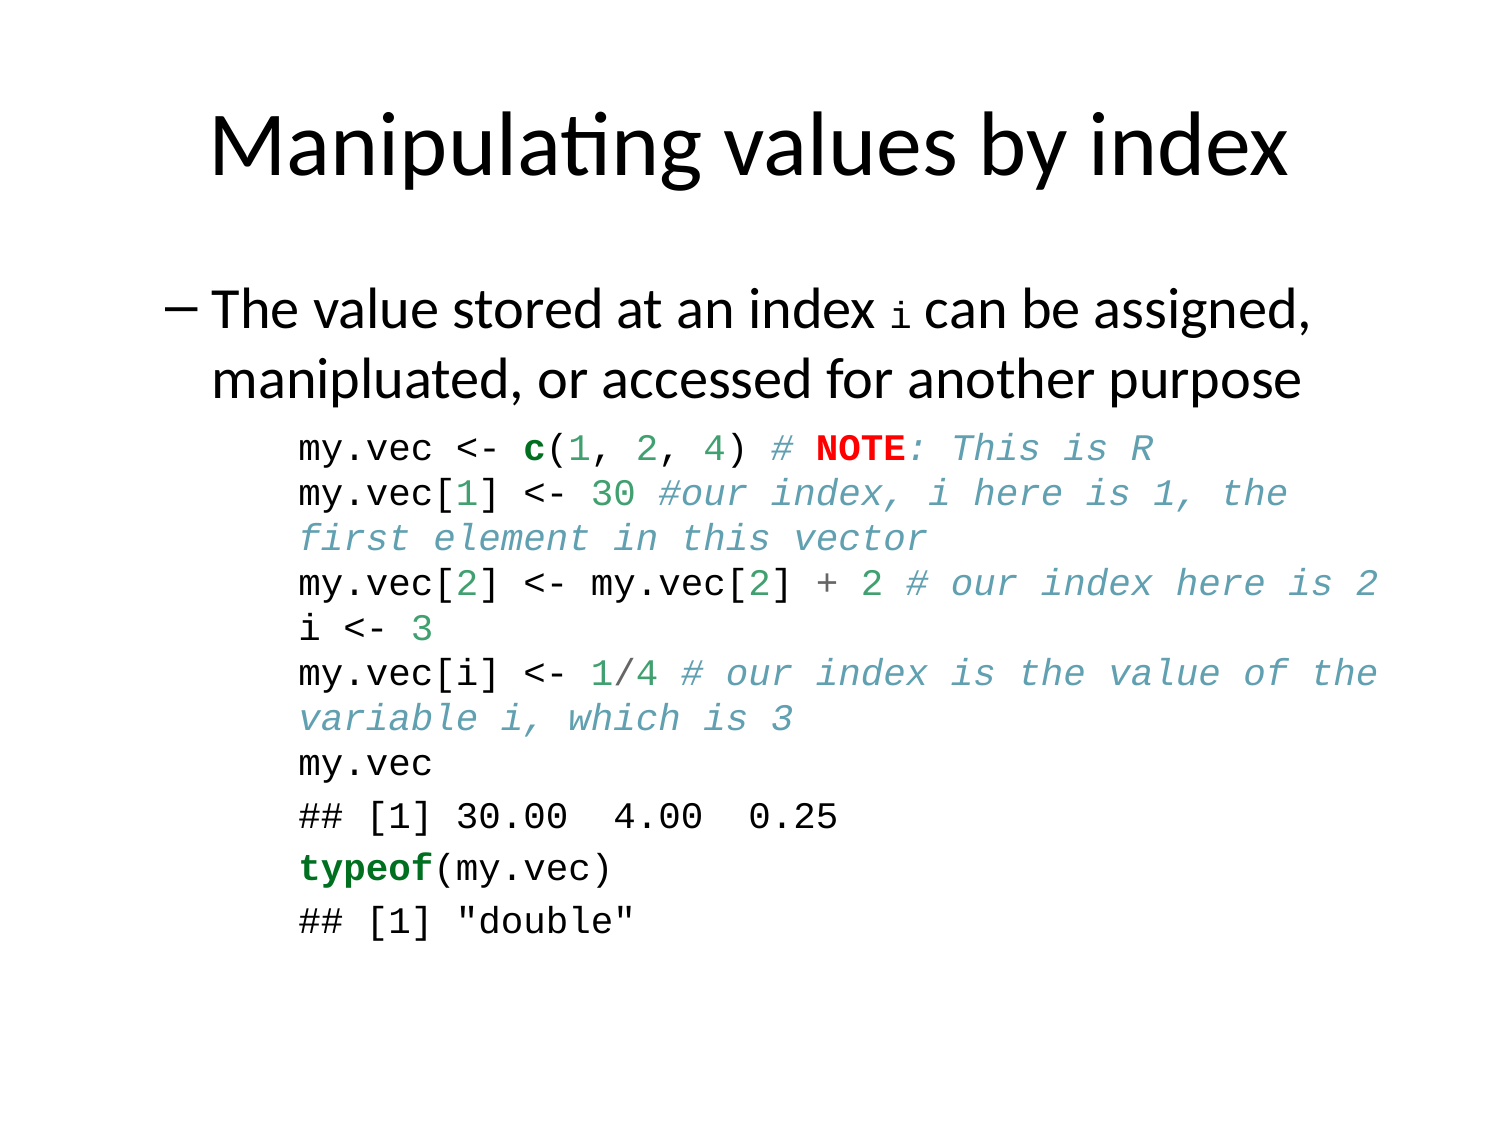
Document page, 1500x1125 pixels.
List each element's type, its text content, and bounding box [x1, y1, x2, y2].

list The value stored at an index i can be assigned, manipluated, or accessed for another purpose my.vec <- c(1, 2, 4) # NOTE: This is R my.vec[1] <- 30 #our index, i here is 1, the first element in this vector my.vec[2] <- my.vec[2] + 2 # our index here is 2 i <- 3 my.vec[i] <- 1/4 # our index is the value of the variable i, which is 3 my.vec ## [1] 30.00 4.00 0.25 typeof(my.vec) ## [1] "double" [75, 262, 1425, 1005]
title Manipulating values by index [75, 45, 1425, 233]
